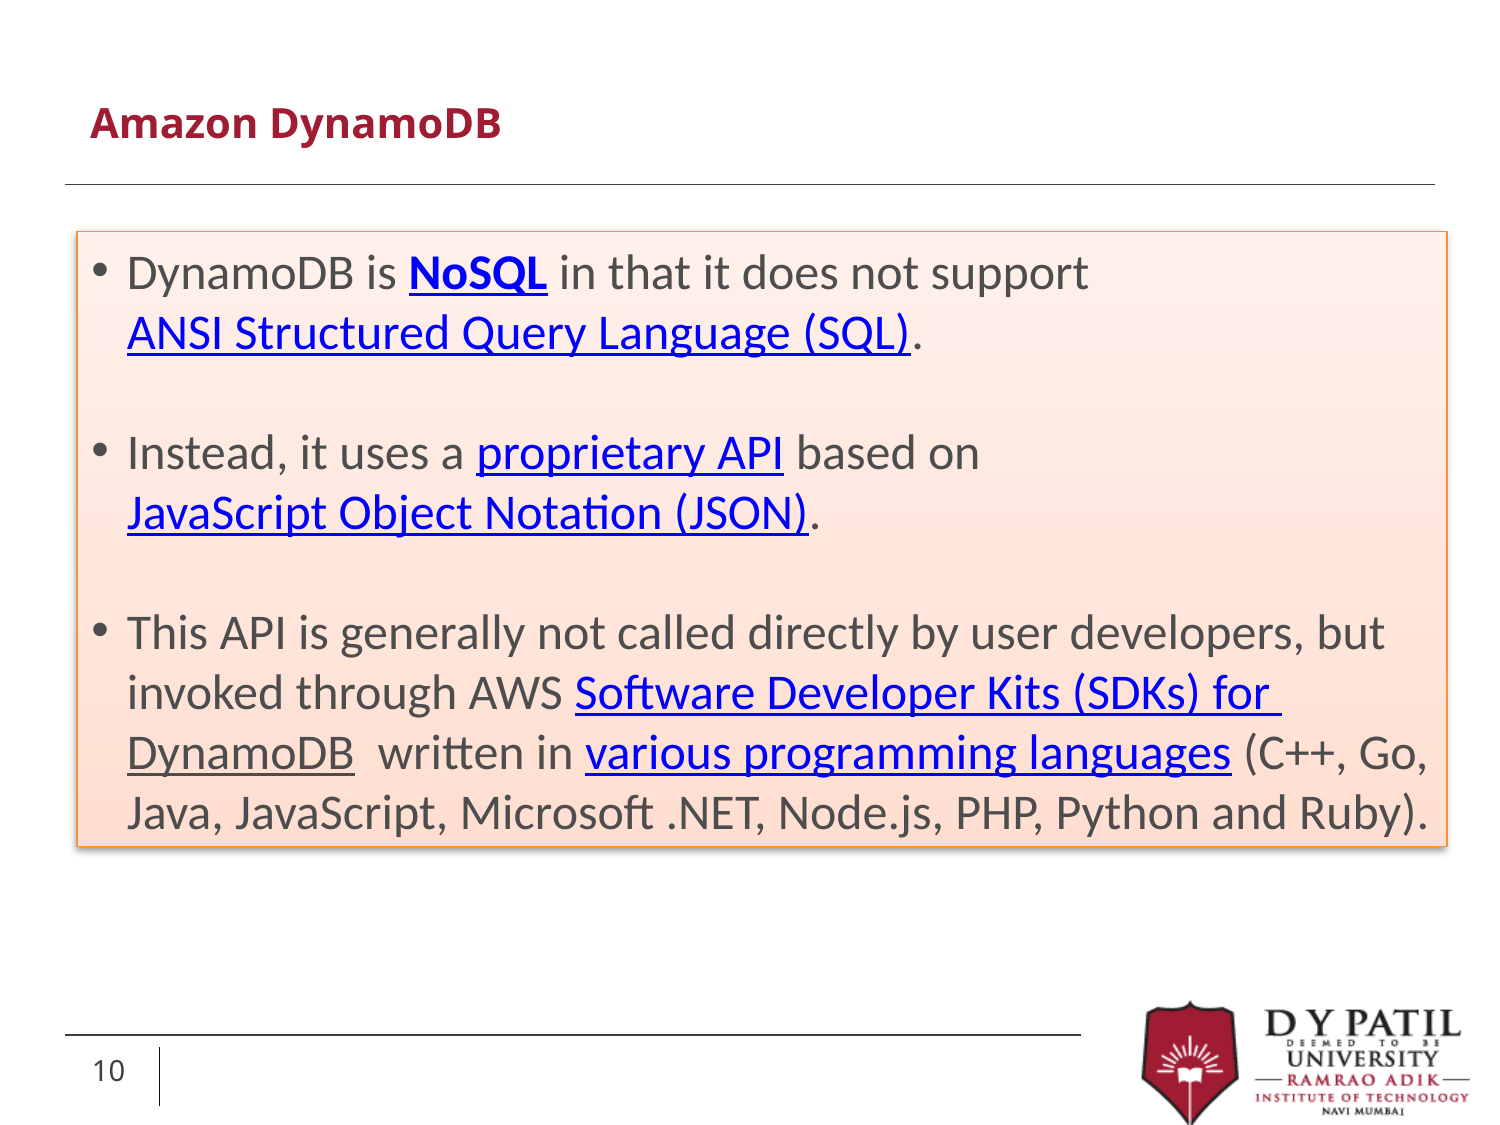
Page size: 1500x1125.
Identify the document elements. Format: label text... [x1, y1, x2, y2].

text_box DynamoDB is NoSQL in that it does not support ANSI Structured Query Language (SQL). Instead, it uses a proprietary API based on JavaScript Object Notation (JSON). This API is generally not called directly by user developers, but invoked through AWS Software Developer Kits (SDKs) for DynamoDB written in various programming languages (C++, Go, Java, JavaScript, Microsoft .NET, Node.js, PHP, Python and Ruby). [76, 231, 1448, 847]
slide_number 10 [76, 1042, 155, 1103]
picture [1139, 999, 1493, 1125]
title Amazon DynamoDB [74, 54, 1426, 190]
